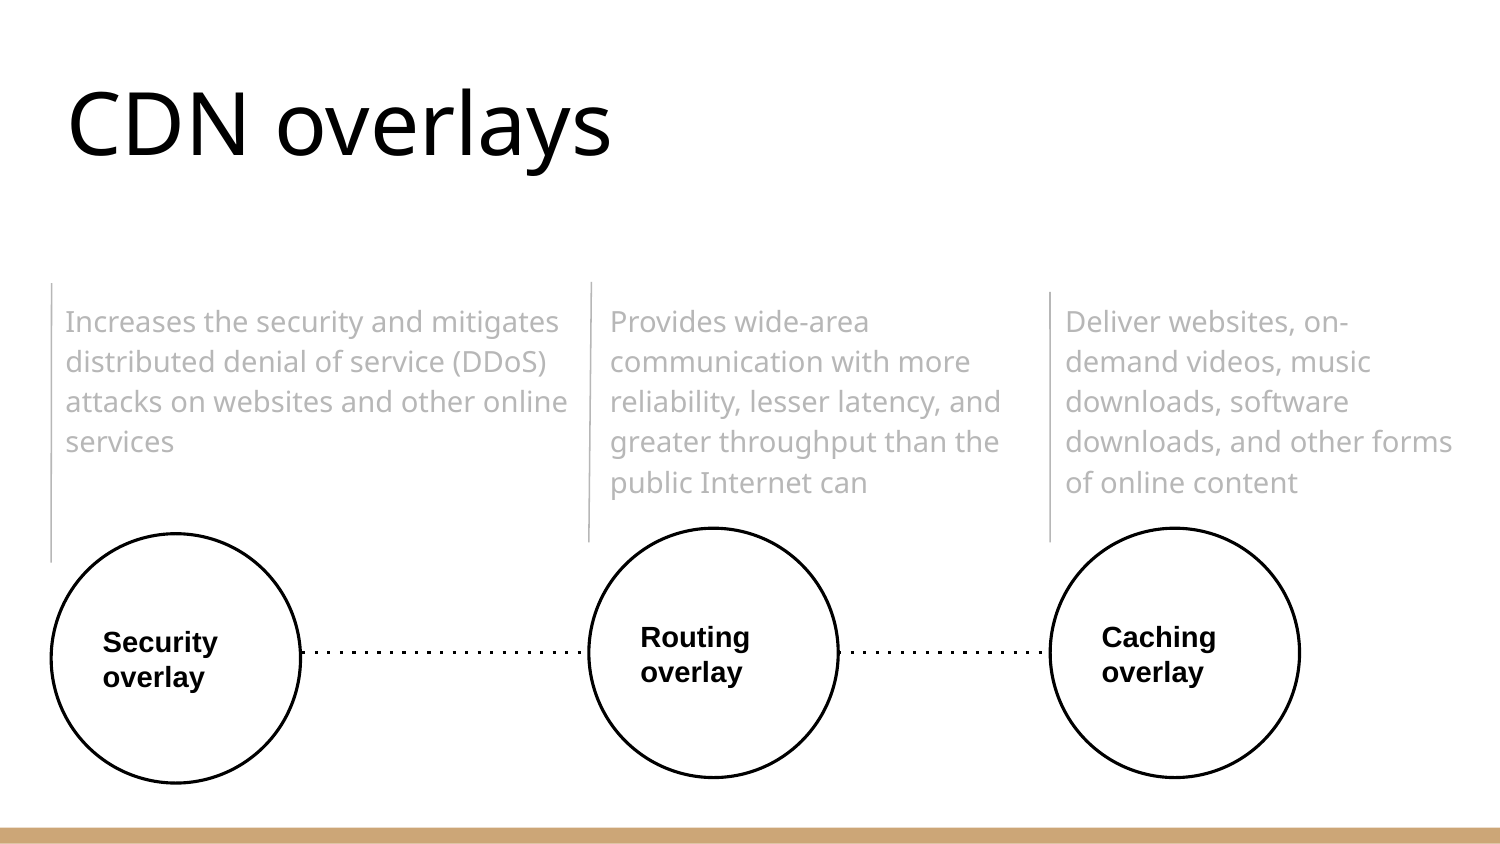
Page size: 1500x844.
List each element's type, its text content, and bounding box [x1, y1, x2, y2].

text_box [588, 281, 592, 526]
list Increases the security and mitigates distributed denial of service (DDoS) attacks on websites and other online services [52, 283, 585, 378]
list Deliver websites, on-demand videos, music downloads, software downloads, and other forms of online content [1050, 283, 1475, 378]
title CDN overlays [51, 51, 1449, 189]
list Provides wide-area communication with more reliability, lesser latency, and greater throughput than the public Internet can [594, 283, 1050, 378]
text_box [251, 527, 1300, 778]
text_box Security overlay [51, 533, 246, 784]
